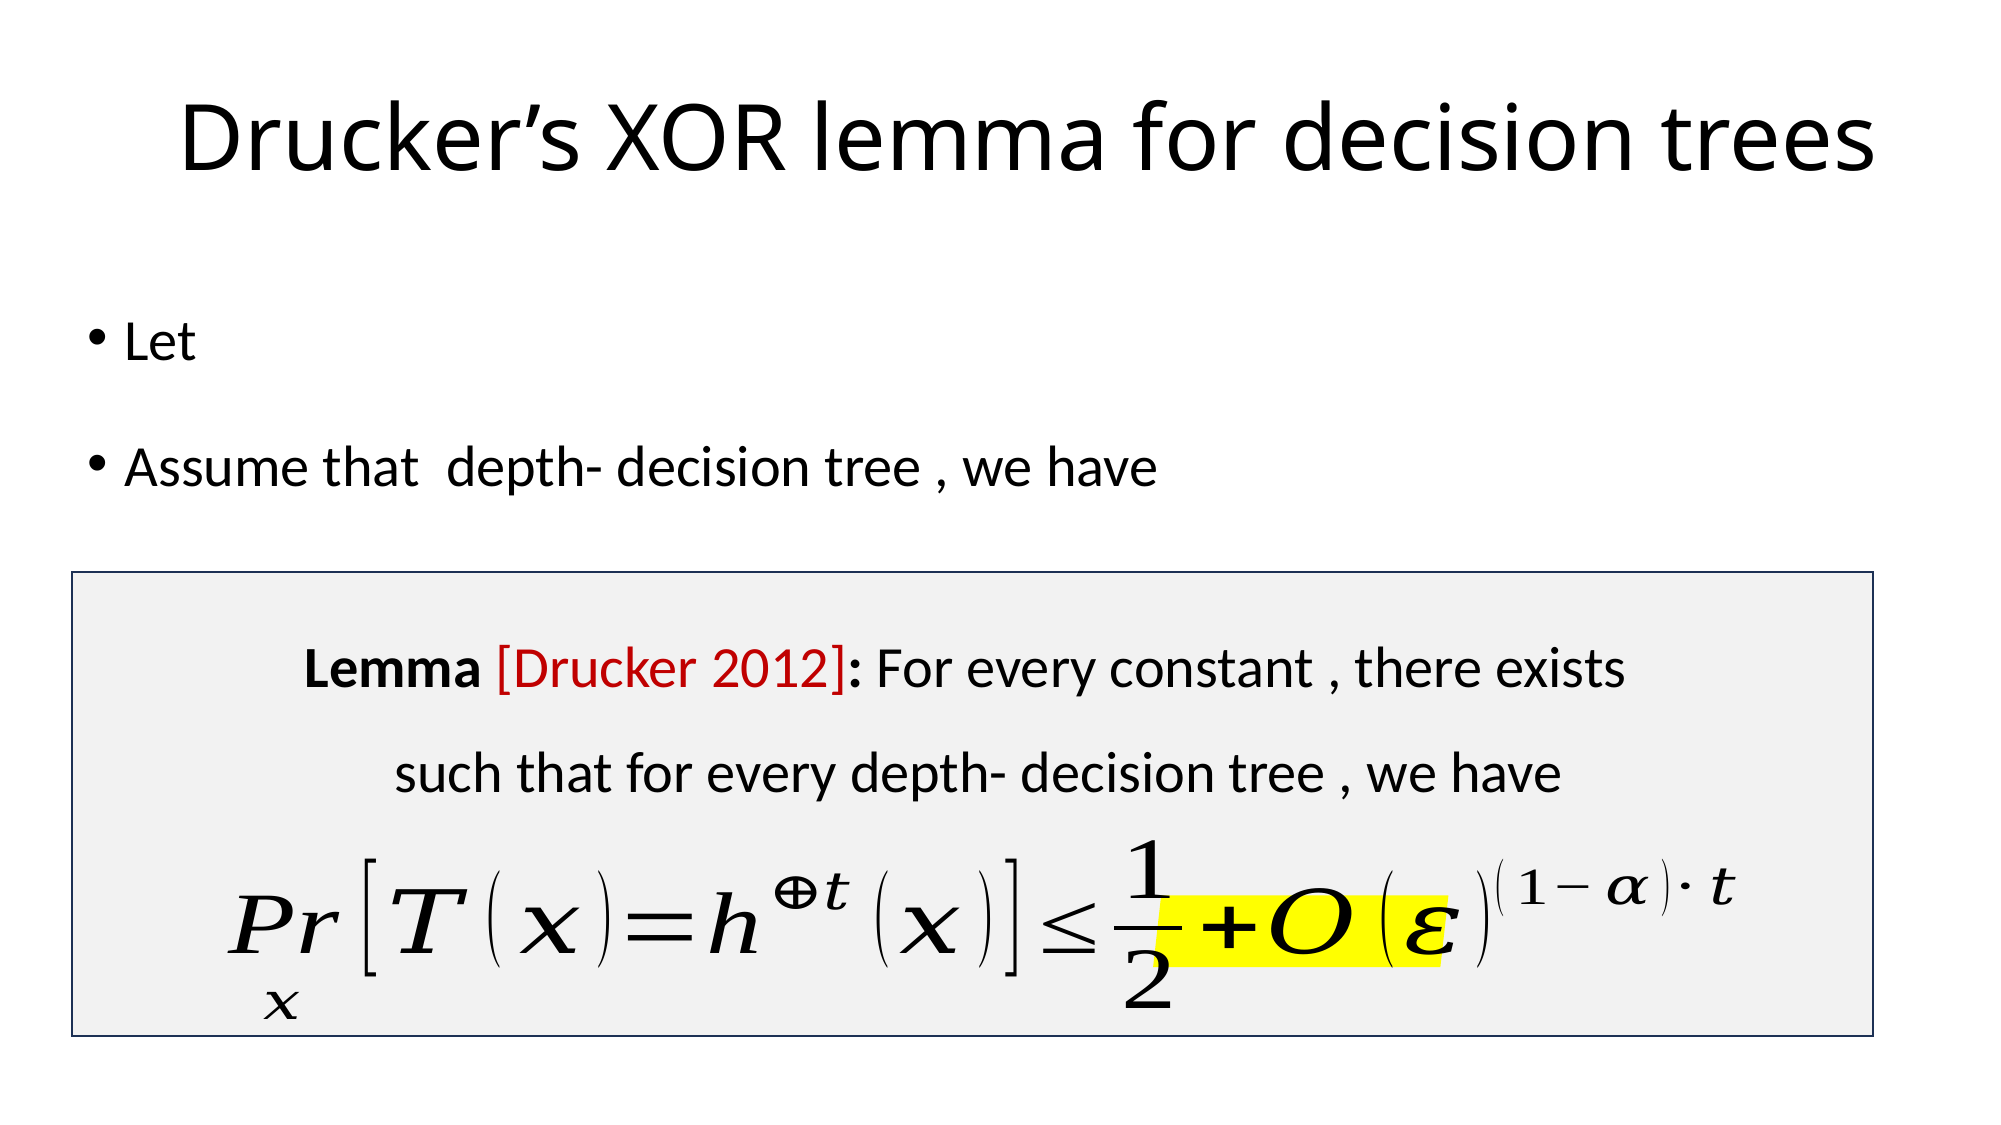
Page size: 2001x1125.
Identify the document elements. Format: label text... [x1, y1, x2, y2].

title Drucker’s XOR lemma for decision trees [162, 32, 1929, 250]
text_box [1153, 894, 1450, 969]
text_box [1151, 955, 1158, 969]
